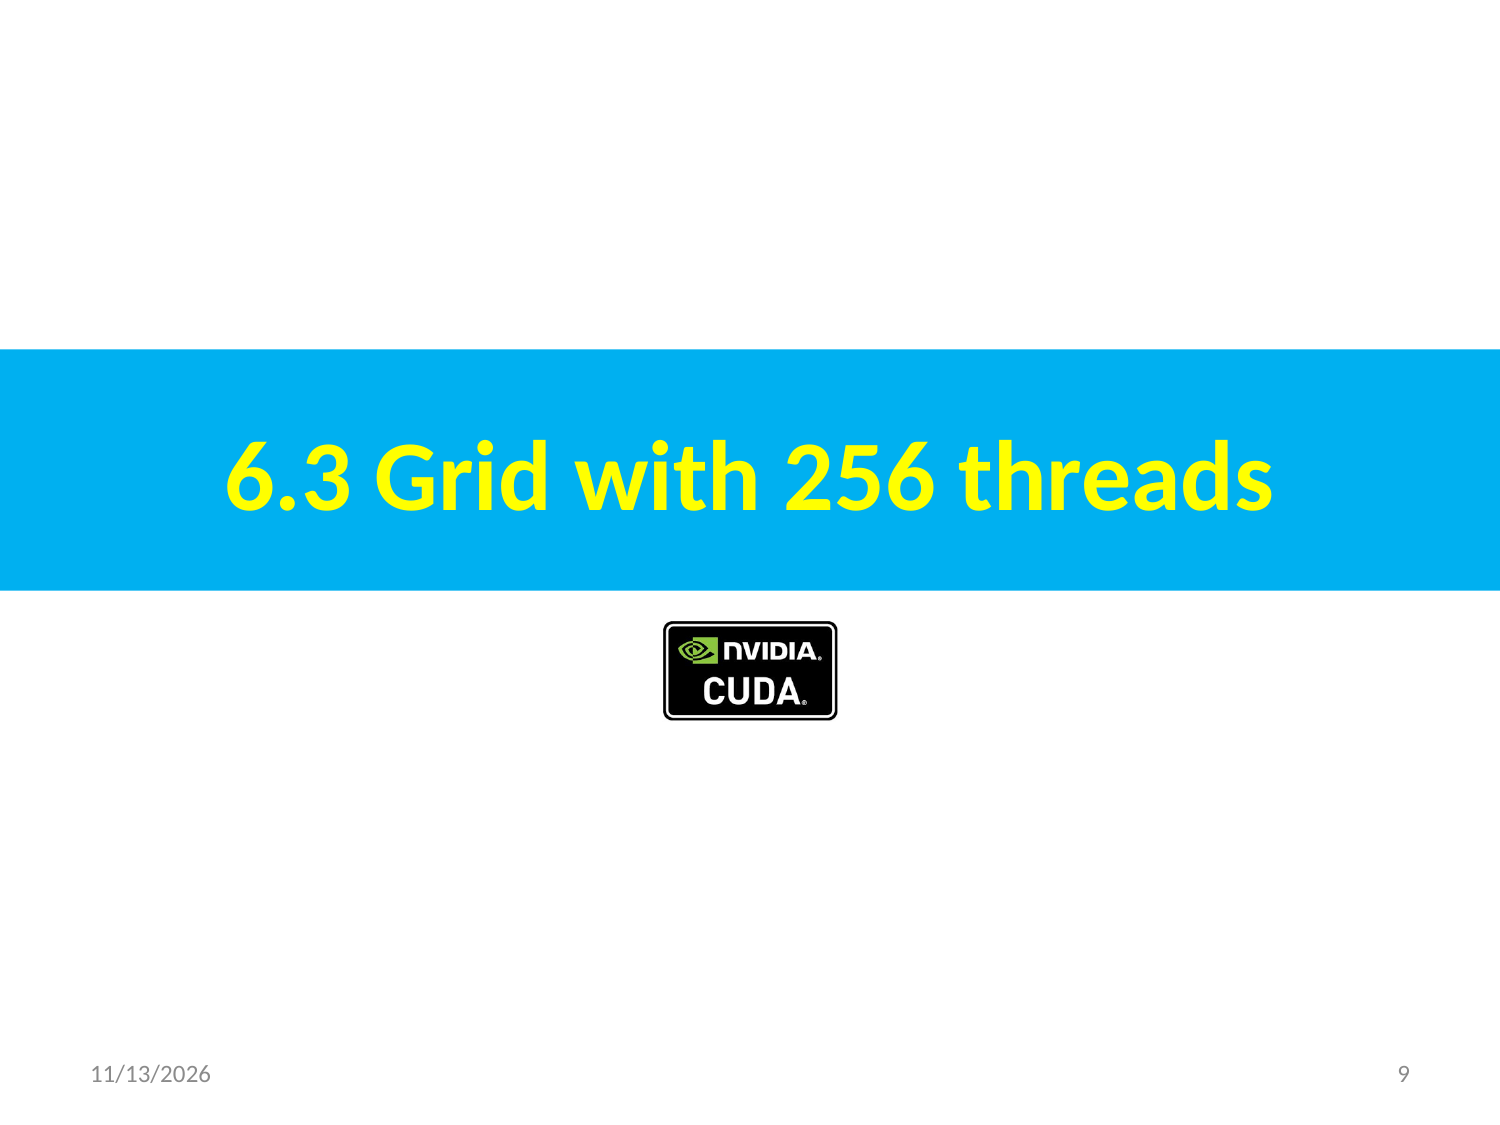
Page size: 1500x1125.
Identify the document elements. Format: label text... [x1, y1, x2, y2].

picture [655, 613, 845, 729]
slide_number 9 [1074, 1042, 1425, 1103]
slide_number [75, 1042, 425, 1103]
title 6.3 Grid with 256 threads [0, 349, 1500, 591]
